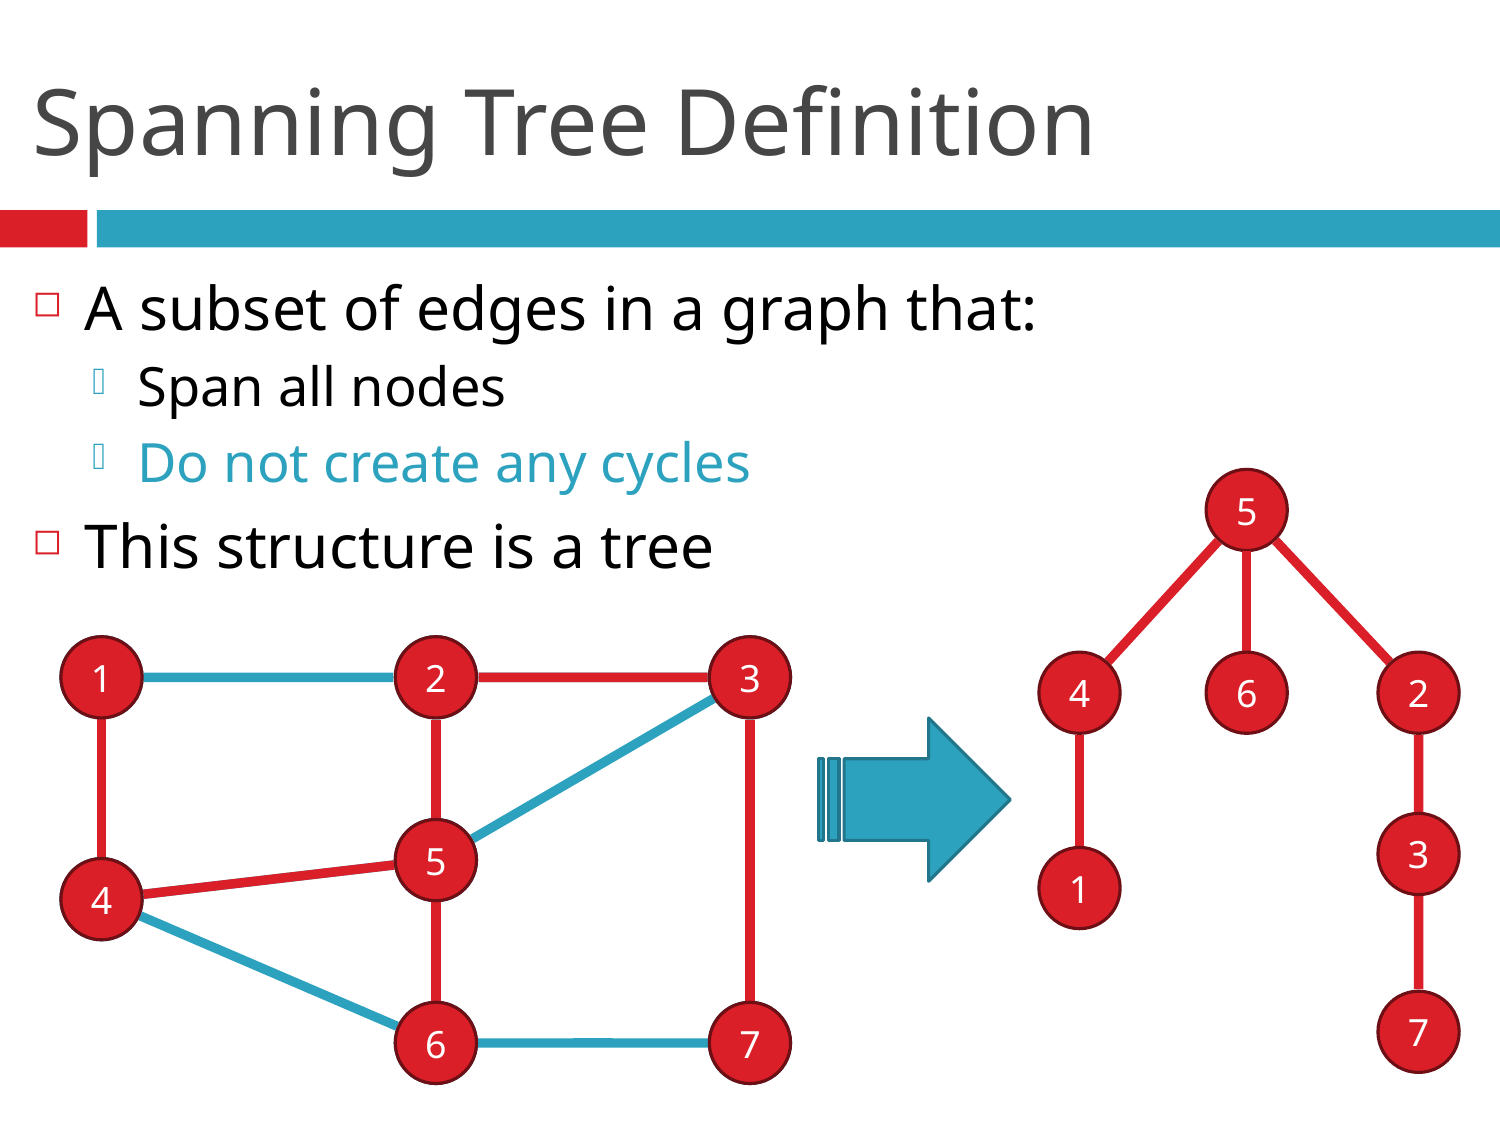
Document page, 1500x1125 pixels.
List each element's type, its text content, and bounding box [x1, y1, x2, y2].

text_box [828, 758, 840, 841]
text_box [1038, 651, 1121, 734]
slide_number [17, 204, 71, 258]
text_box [1377, 990, 1460, 1073]
text_box [844, 717, 1011, 882]
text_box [1205, 469, 1288, 551]
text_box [394, 1002, 477, 1084]
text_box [1038, 847, 1121, 929]
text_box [60, 858, 143, 941]
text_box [709, 636, 791, 719]
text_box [1205, 651, 1288, 734]
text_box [394, 636, 477, 719]
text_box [60, 636, 143, 719]
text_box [1377, 813, 1460, 895]
title Spanning Tree Definition [24, 36, 1476, 201]
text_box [1377, 651, 1460, 734]
list A subset of edges in a graph that: Span all nodes Do not create any cycles This structure is a tree [24, 261, 1476, 607]
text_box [394, 819, 477, 901]
text_box [818, 758, 824, 841]
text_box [709, 1002, 791, 1084]
